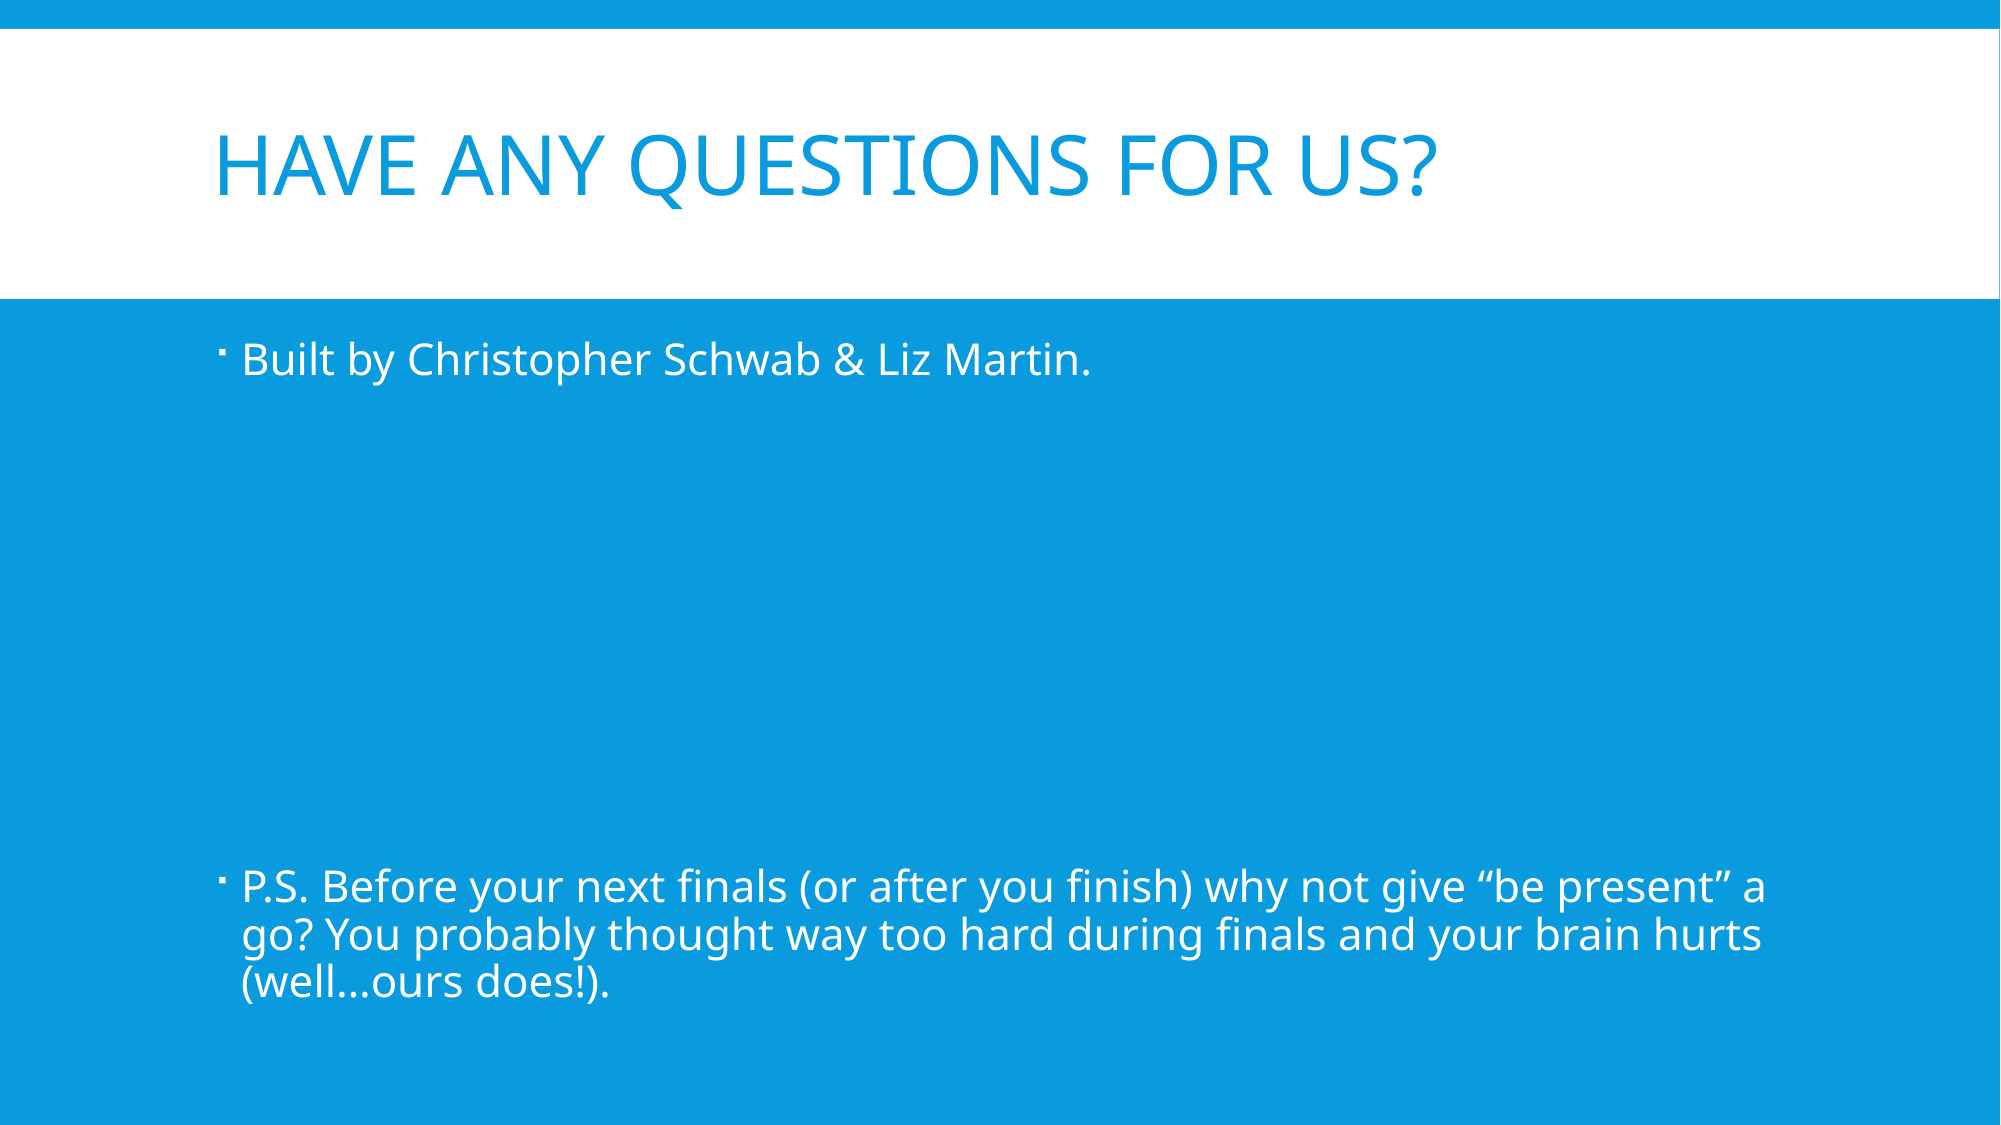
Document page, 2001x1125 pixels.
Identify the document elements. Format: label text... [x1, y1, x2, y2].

title Have any questions for us? [197, 46, 1803, 295]
list Built by Christopher Schwab & Liz Martin. P.S. Before your next finals (or after you finish) why not give “be present” a go? You probably thought way too hard during finals and your brain hurts (well…ours does!). [197, 329, 1803, 1020]
